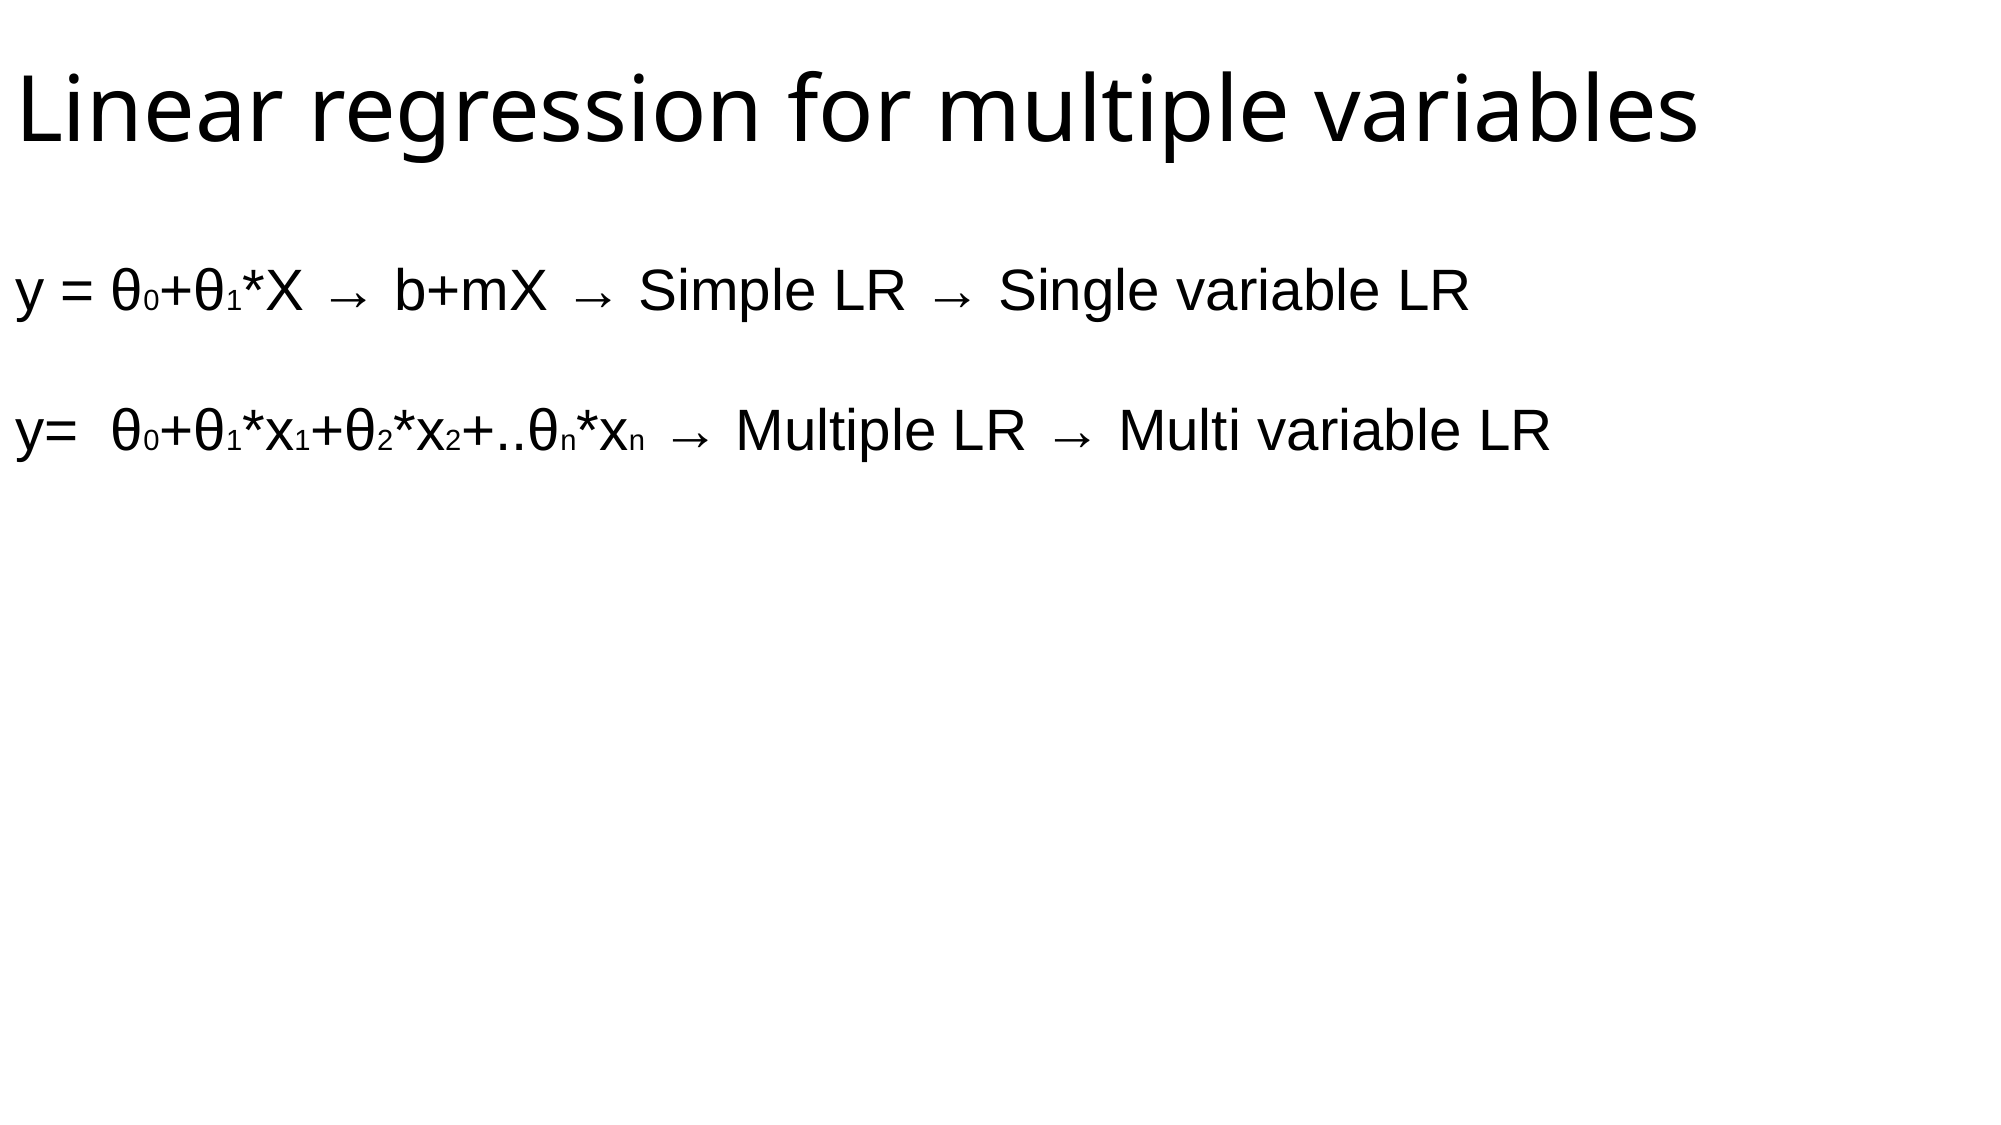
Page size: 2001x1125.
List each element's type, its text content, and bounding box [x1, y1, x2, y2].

title Linear regression for multiple variables [0, 3, 1725, 221]
list y = θ0+θ1*X → b+mX → Simple LR → Single variable LR y= θ0+θ1*x1+θ2*x2+..θn*xn → Multiple LR → Multi variable LR [0, 244, 1725, 959]
